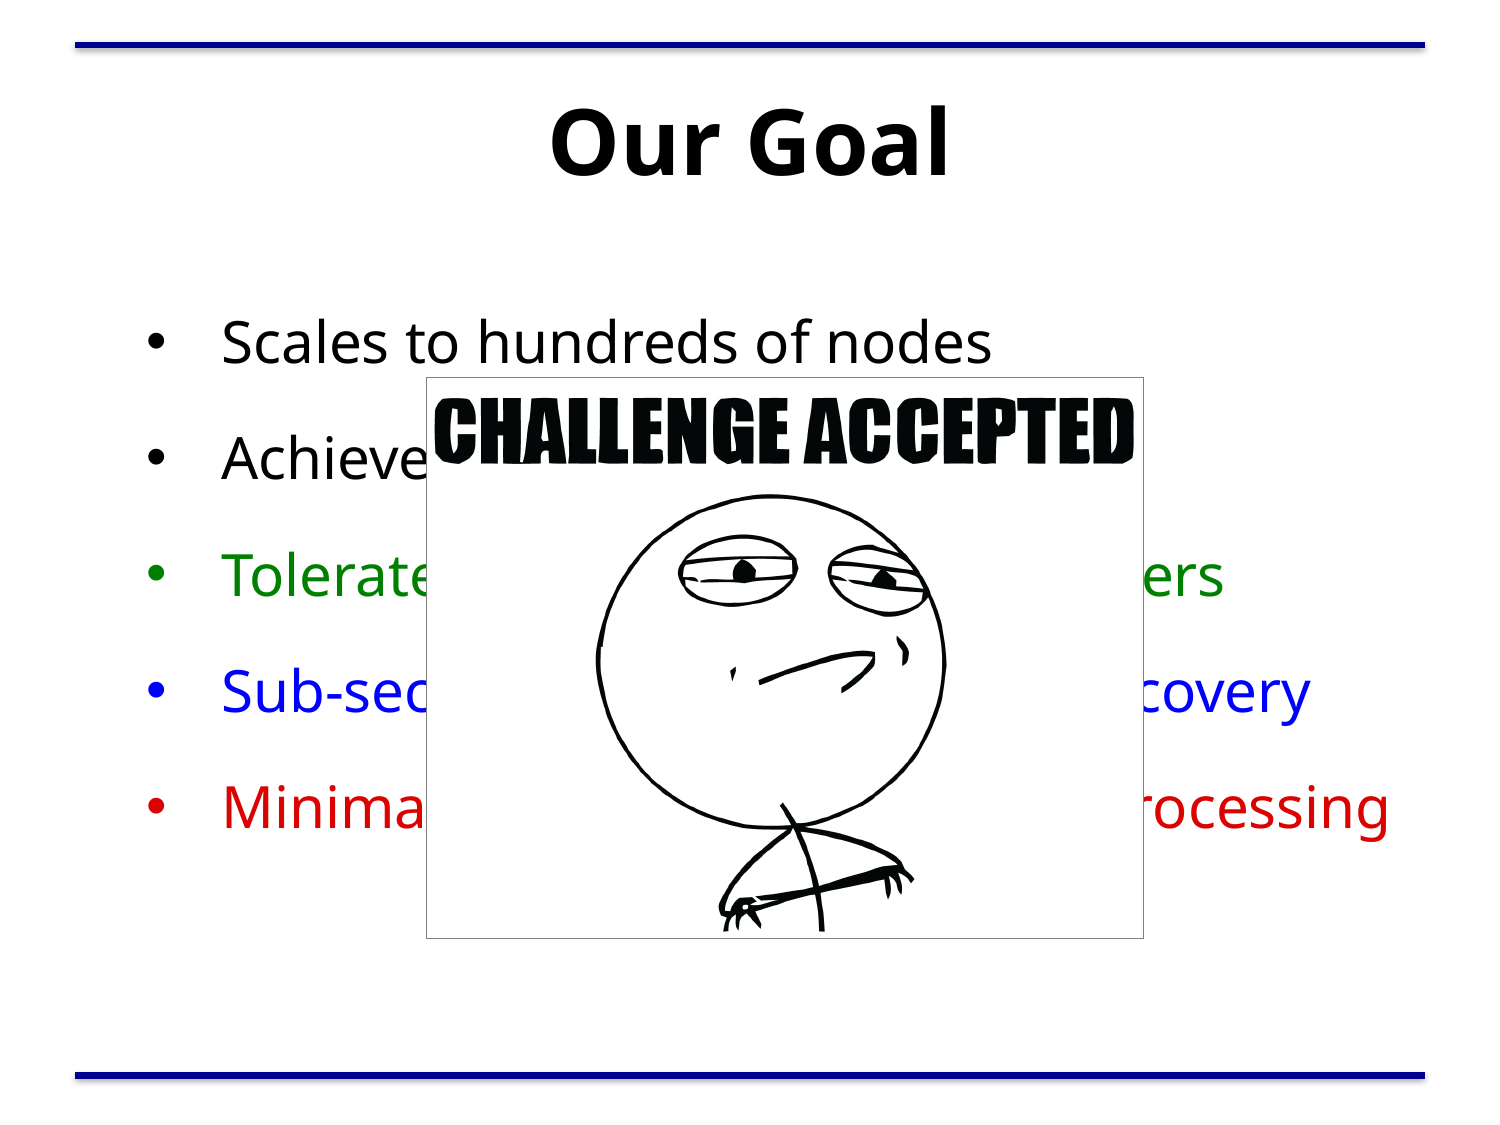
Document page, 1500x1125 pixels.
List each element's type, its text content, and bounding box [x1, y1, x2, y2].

picture [426, 376, 1144, 940]
list Scales to hundreds of nodes Achieves second-scale latency Tolerate node failures and stragglers Sub-second fault and straggler recovery Minimal overhead beyond base processing [75, 262, 1425, 1005]
title Our Goal [75, 45, 1425, 233]
